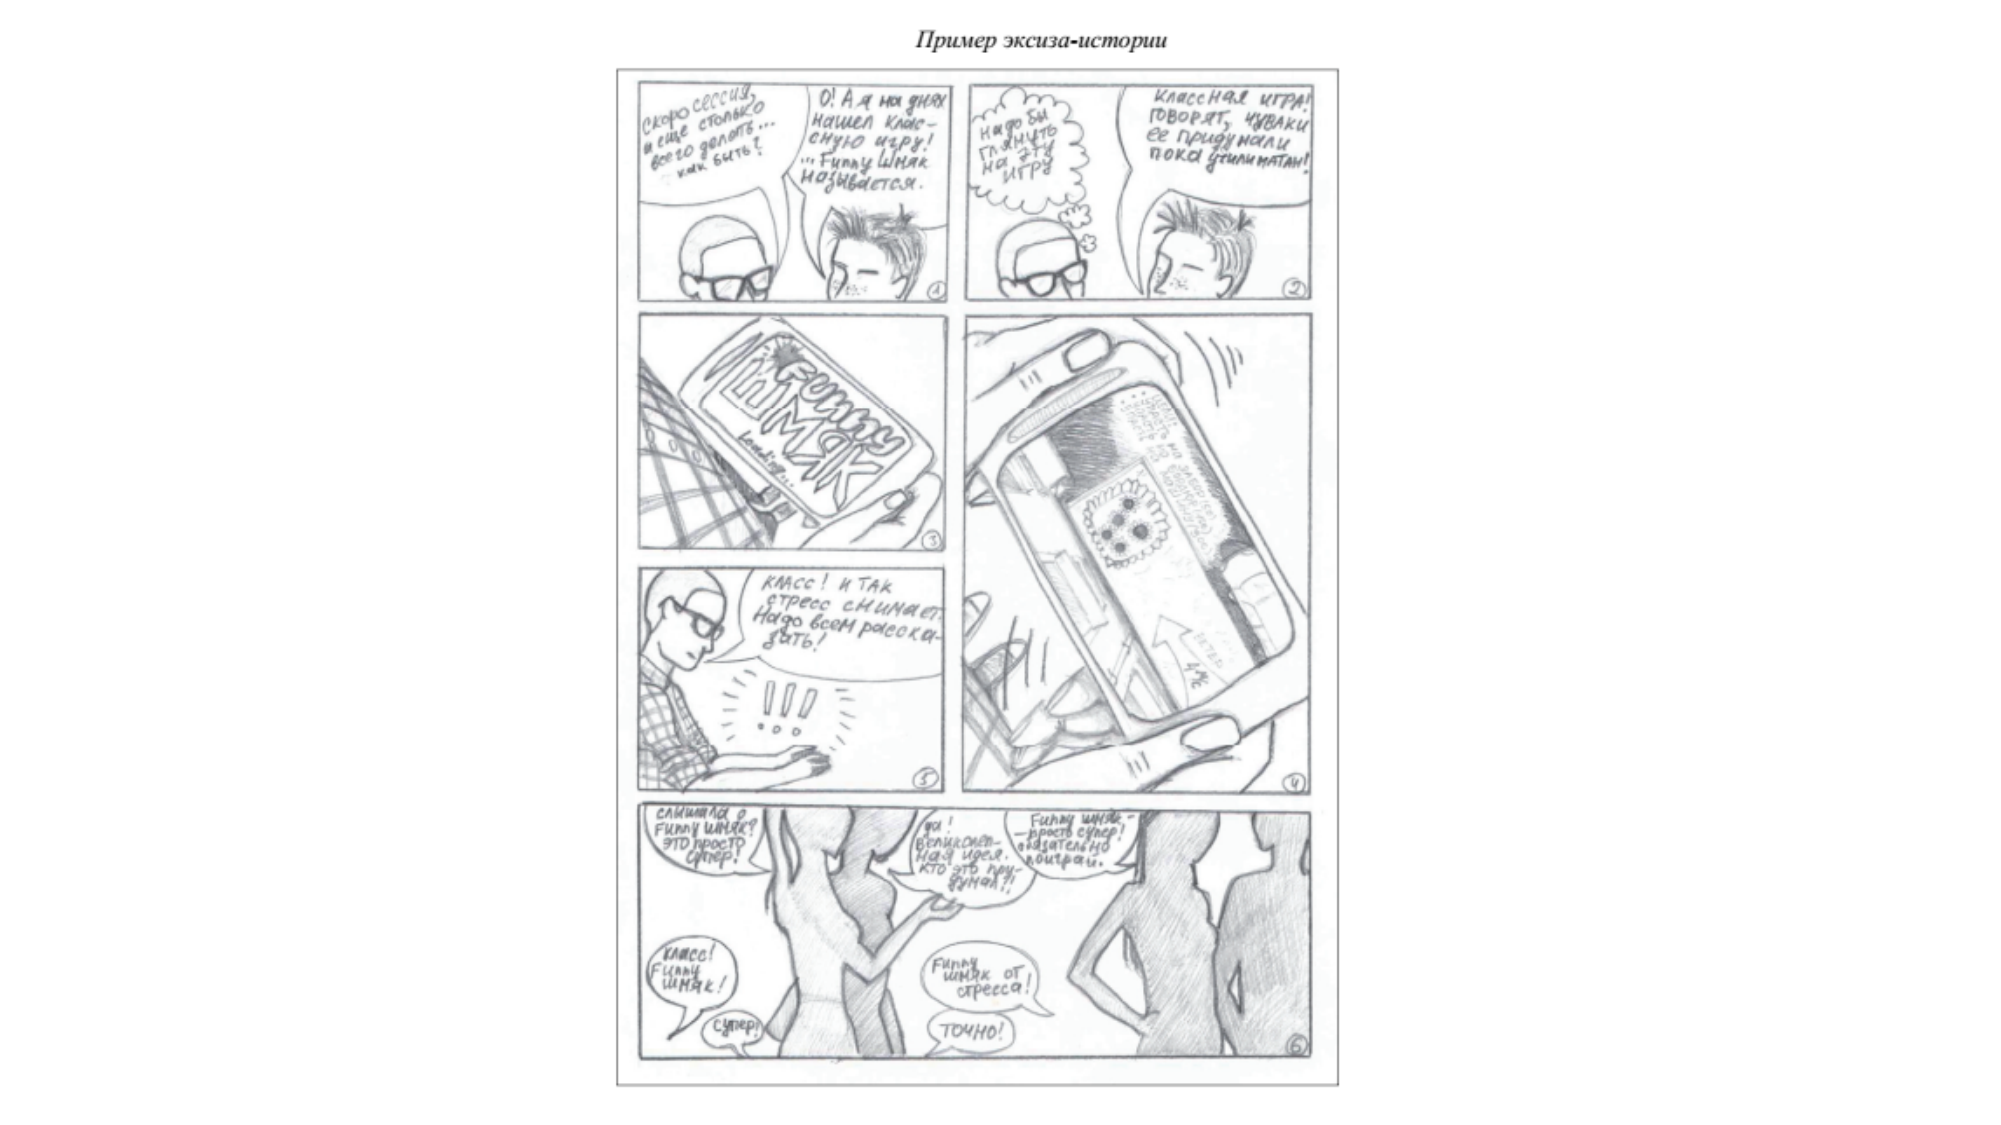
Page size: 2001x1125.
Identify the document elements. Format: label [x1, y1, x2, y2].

picture [587, 18, 1355, 1096]
